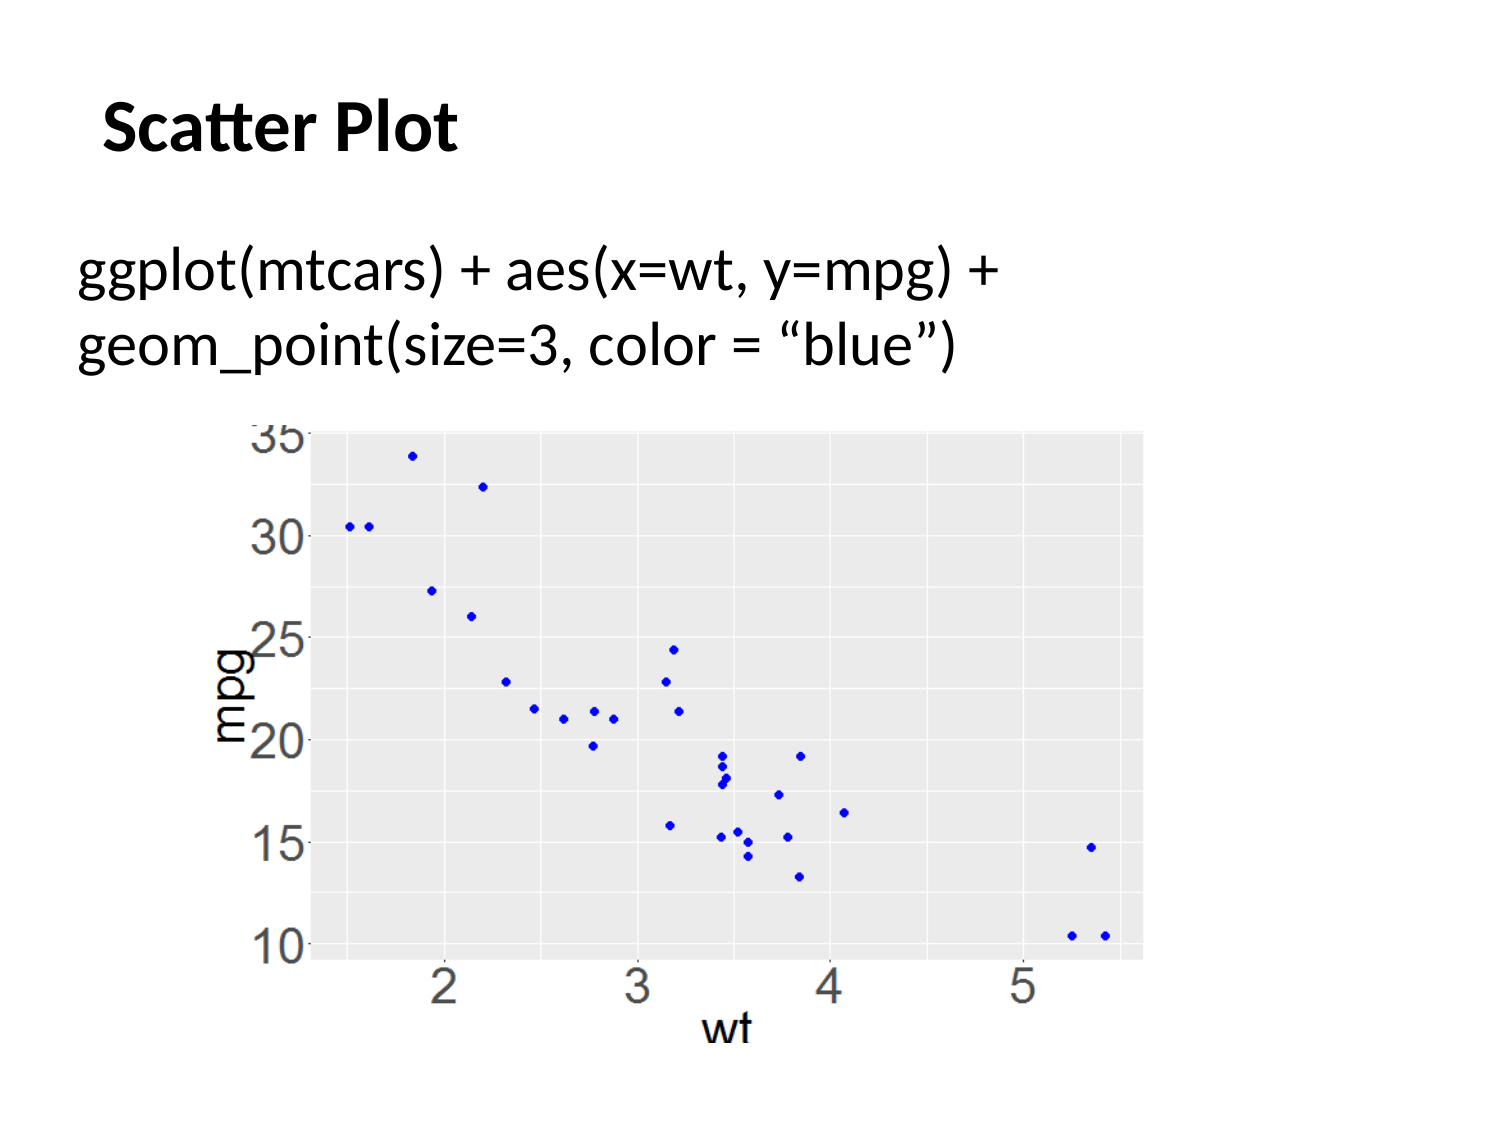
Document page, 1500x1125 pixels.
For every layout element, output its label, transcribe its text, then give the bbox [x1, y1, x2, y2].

list ggplot(mtcars) + aes(x=wt, y=mpg) + geom_point(size=3, color = “blue”) [62, 212, 1338, 1038]
title Scatter Plot [87, 87, 1338, 200]
picture [196, 397, 1151, 1044]
